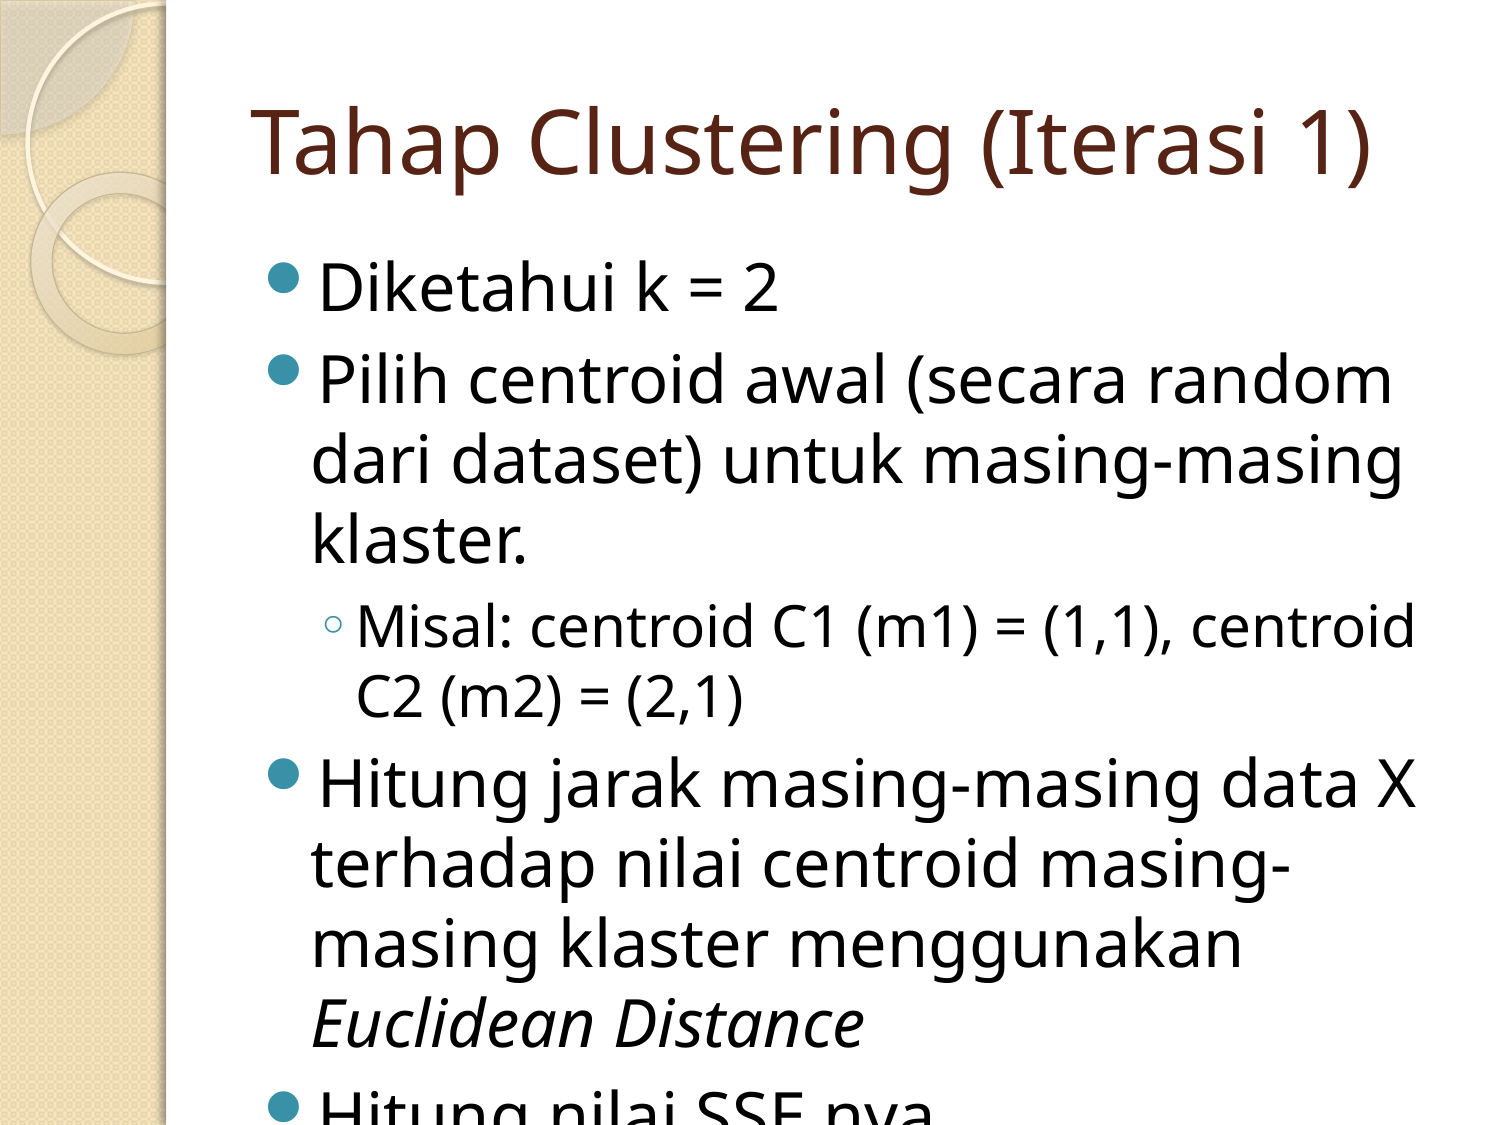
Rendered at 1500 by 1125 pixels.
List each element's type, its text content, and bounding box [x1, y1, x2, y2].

list Diketahui k = 2 Pilih centroid awal (secara random dari dataset) untuk masing-masing klaster. Misal: centroid C1 (m1) = (1,1), centroid C2 (m2) = (2,1) Hitung jarak masing-masing data X terhadap nilai centroid masing-masing klaster menggunakan Euclidean Distance Hitung nilai SSE nya. [235, 237, 1466, 1025]
title Tahap Clustering (Iterasi 1) [235, 45, 1466, 233]
